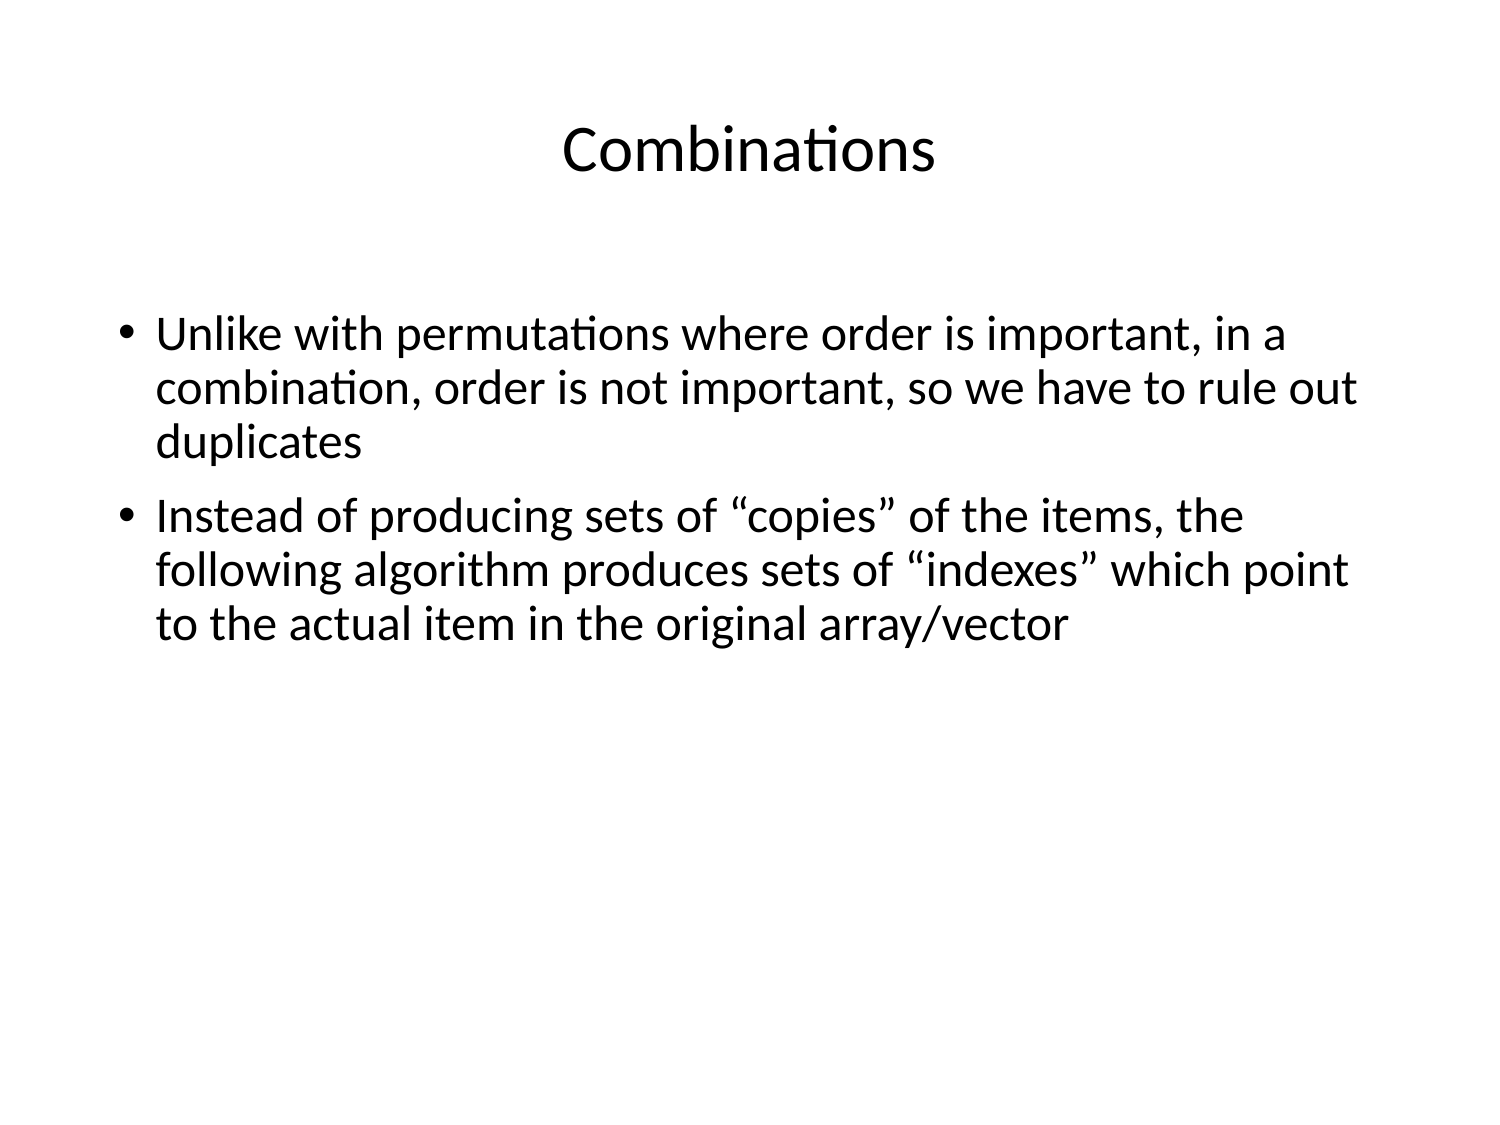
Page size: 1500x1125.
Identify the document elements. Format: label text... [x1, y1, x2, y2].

list Unlike with permutations where order is important, in a combination, order is not important, so we have to rule out duplicates Instead of producing sets of “copies” of the items, the following algorithm produces sets of “indexes” which point to the actual item in the original array/vector [103, 299, 1397, 1014]
title Combinations [103, 59, 1397, 241]
